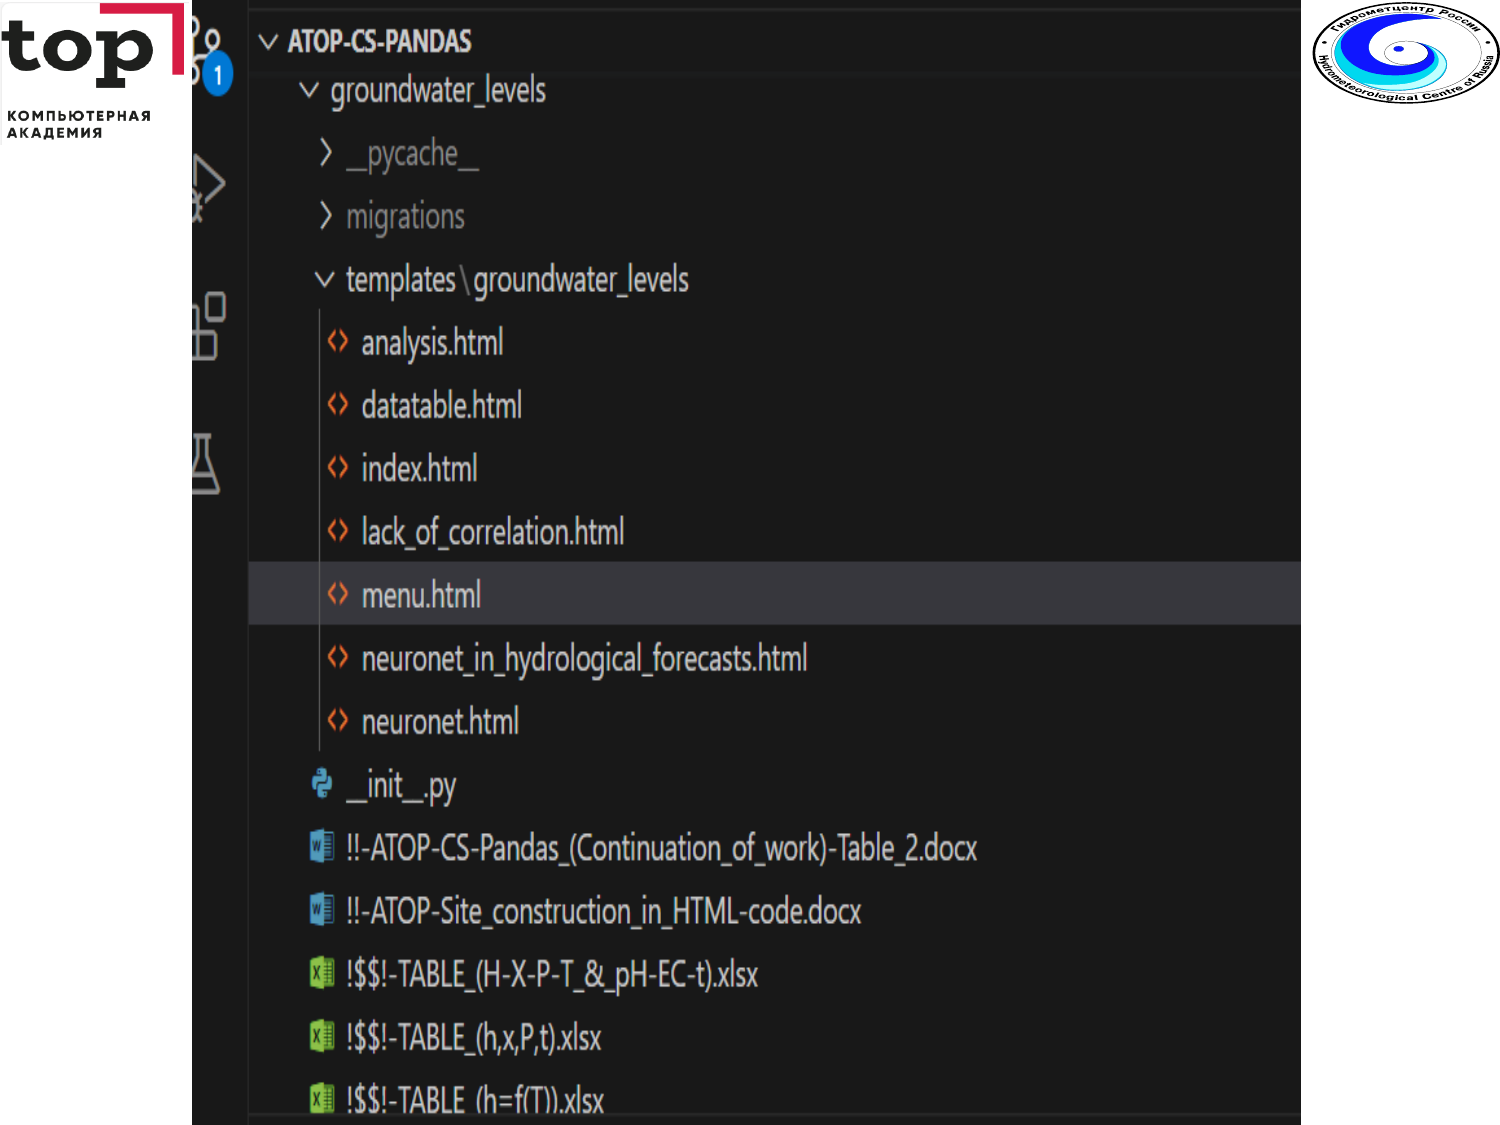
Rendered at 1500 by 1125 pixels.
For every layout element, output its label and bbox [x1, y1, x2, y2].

picture [1312, 2, 1500, 104]
picture [192, 0, 1301, 1125]
picture [0, 2, 189, 145]
